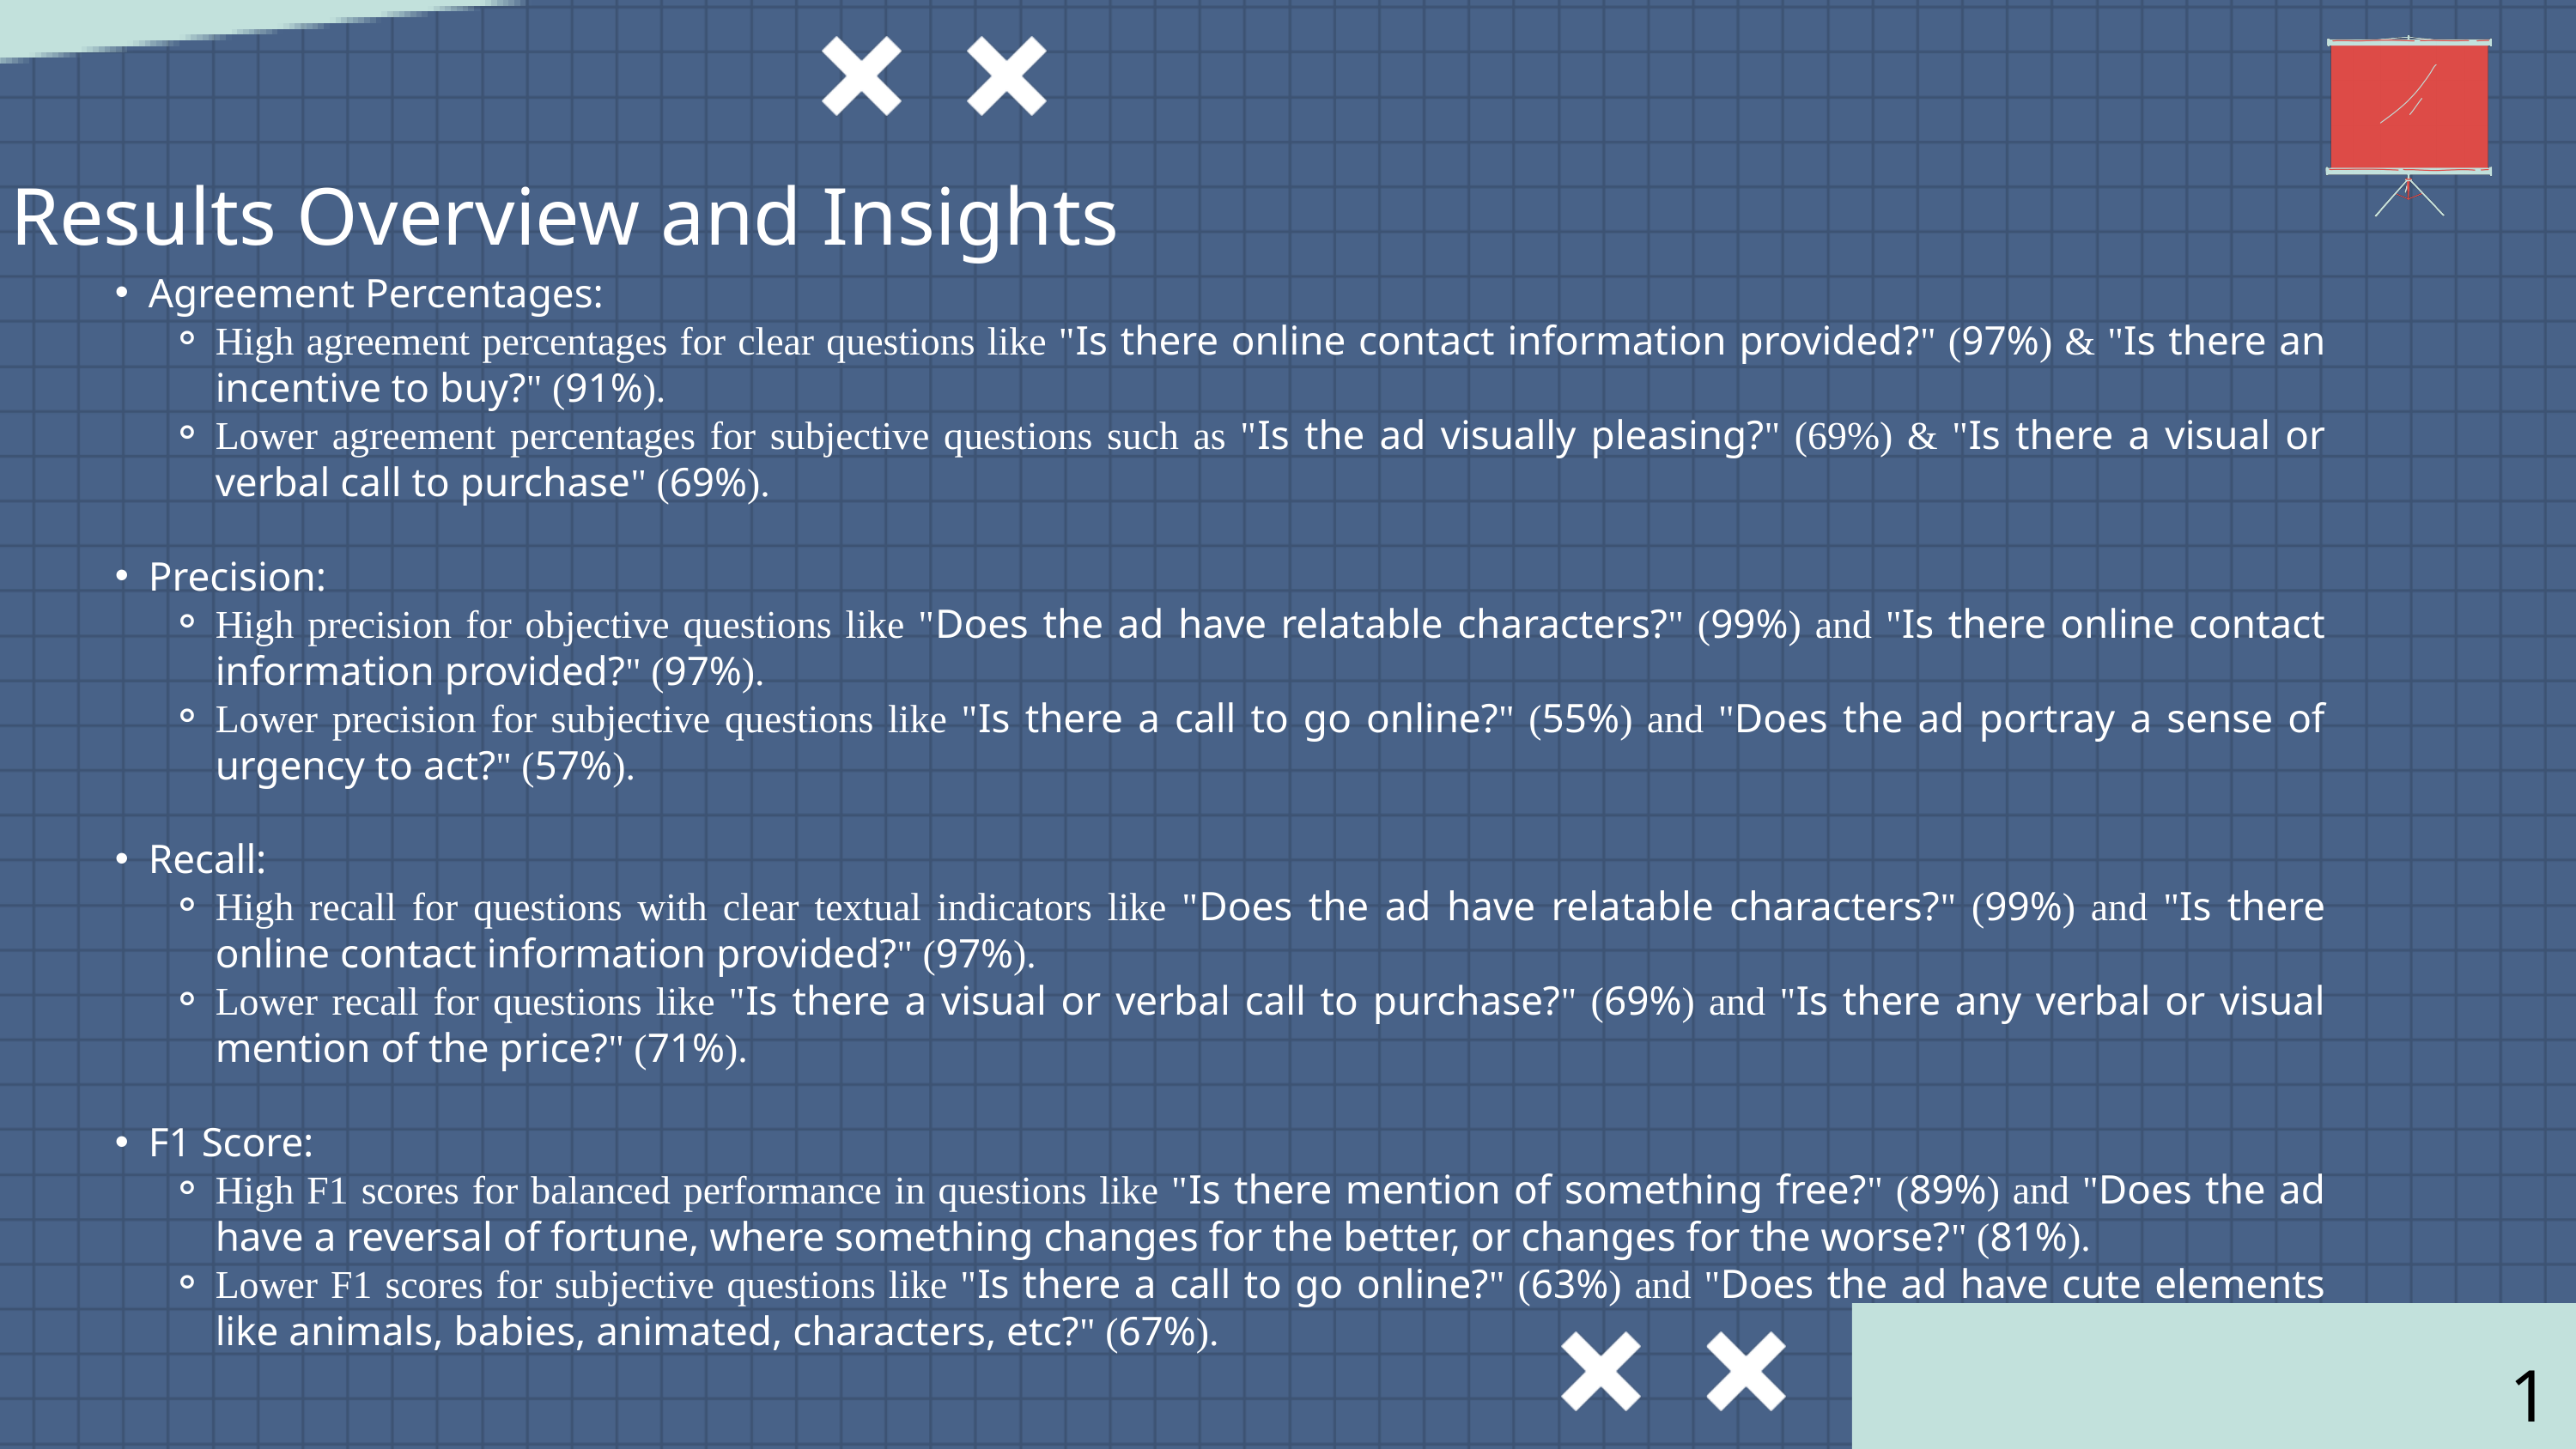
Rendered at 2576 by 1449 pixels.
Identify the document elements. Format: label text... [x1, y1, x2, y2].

text_box Results Overview and Insights [10, 174, 2409, 262]
text_box [1706, 1355, 1788, 1413]
text_box [1851, 1303, 2576, 1449]
text_box [0, 0, 758, 145]
text_box [821, 36, 903, 118]
text_box 10 [2494, 1350, 2566, 1449]
text_box [1561, 1355, 1643, 1413]
text_box Agreement Percentages: High agreement percentages for clear questions like "Is there online contact information provided?" (97%) & "Is there an incentive to buy?" (91%). Lower agreement percentages for subjective questions such as "Is the ad visually pleasing?" (69%) & "Is there a visual or verbal call to purchase" (69%). Precision: High precision for objective questions like "Does the ad have relatable characters?" (99%) and "Is there online contact information provided?" (97%). Lower precision for subjective questions like "Is there a call to go online?" (55%) and "Does the ad portray a sense of urgency to act?" (57%). Recall: High recall for questions with clear textual indicators like "Does the ad have relatable characters?" (99%) and "Is there online contact information provided?" (97%). Lower recall for questions like "Is there a visual or verbal call to purchase?" (69%) and "Is there any verbal or visual mention of the price?" (71%). F1 Score: High F1 scores for balanced performance in questions like "Is there mention of something free?" (89%) and "Does the ad have a reversal of fortune, where something changes for the better, or changes for the worse?" (81%). Lower F1 scores for subjective questions like "Is there a call to go online?" (63%) and "Does the ad have cute elements like animals, babies, animated, characters, etc?" (67%). [81, 268, 2326, 1355]
text_box [2325, 35, 2493, 217]
text_box [967, 36, 1048, 118]
text_box [0, 0, 2576, 1449]
